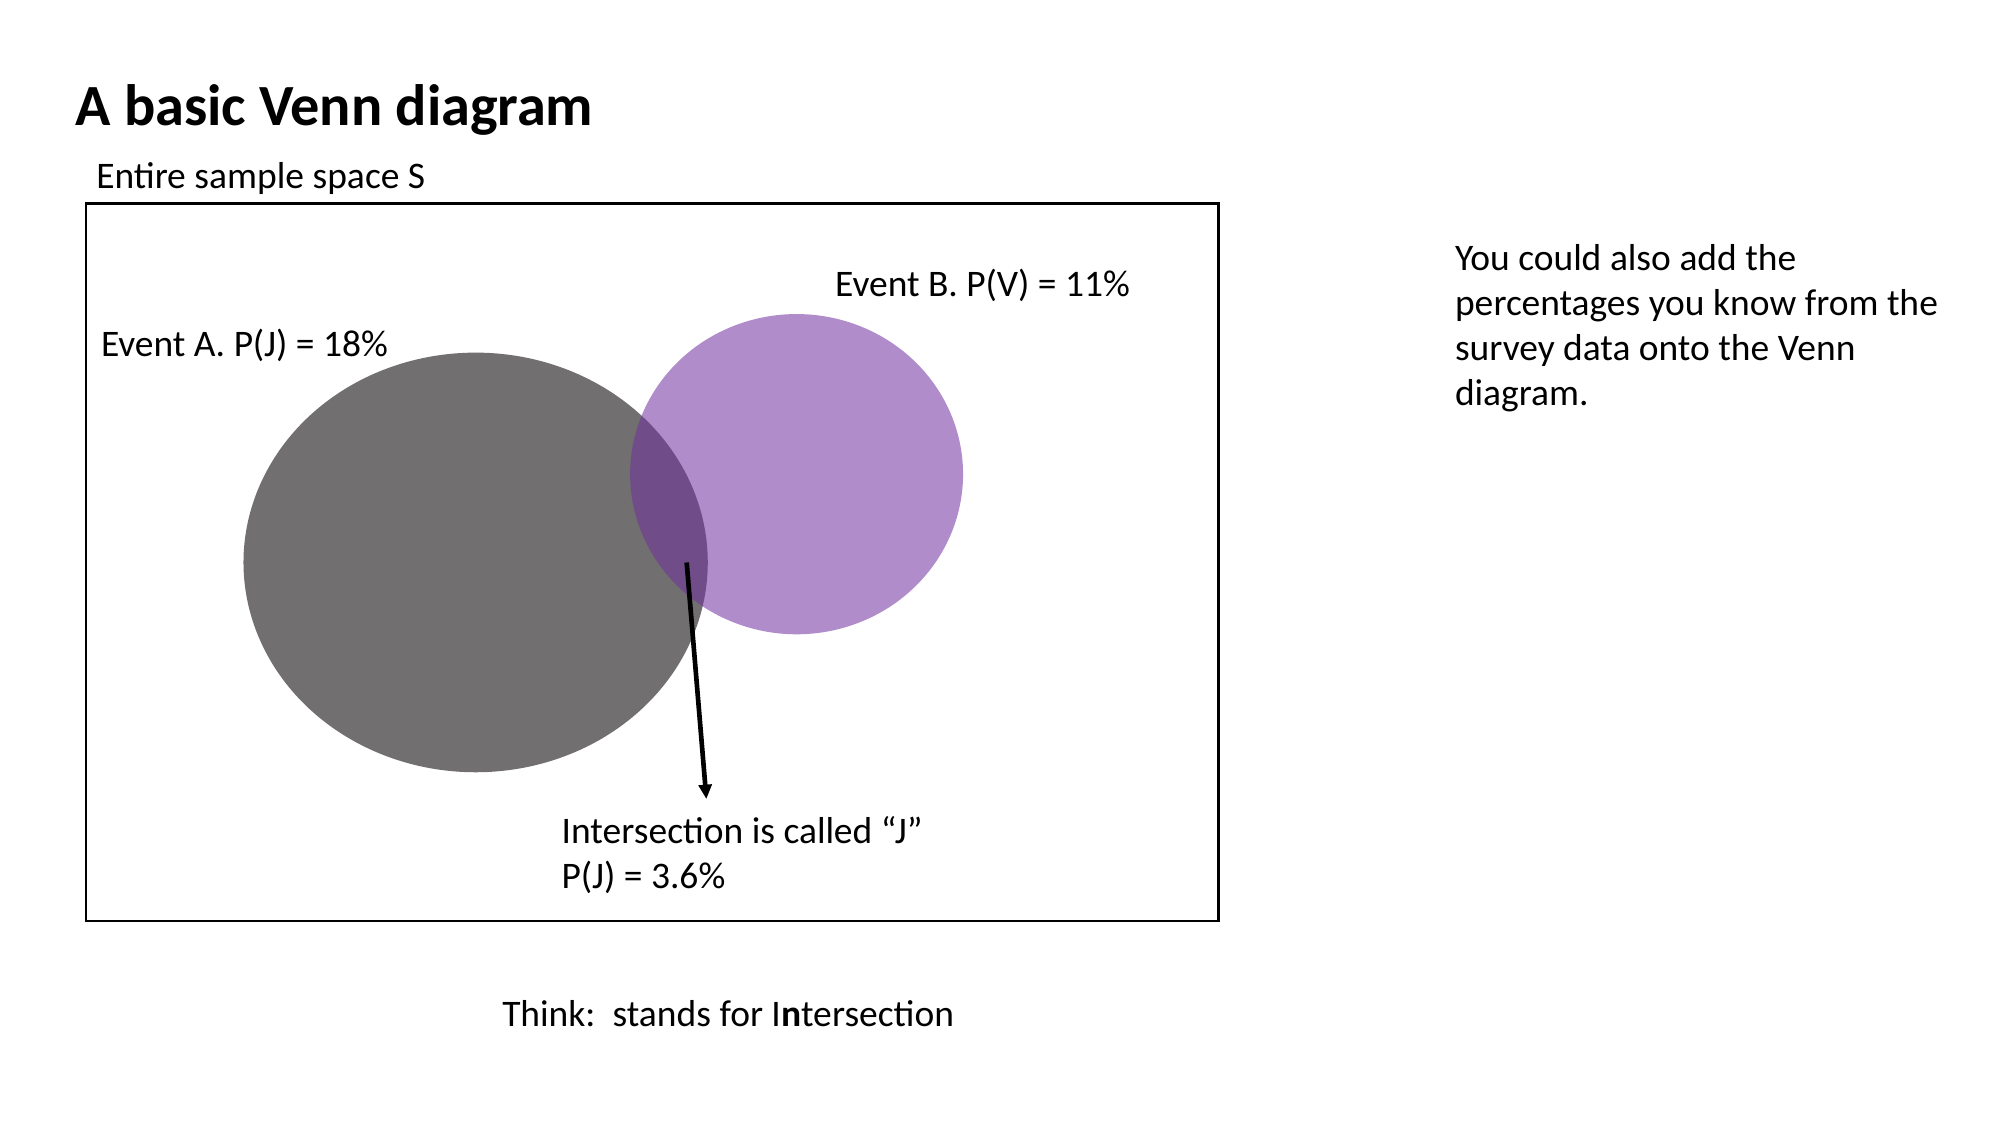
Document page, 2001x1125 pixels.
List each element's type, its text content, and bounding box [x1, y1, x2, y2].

text_box [85, 202, 1220, 922]
text_box [242, 351, 686, 774]
text_box Event B. P(V) = 11% [820, 251, 1269, 312]
text_box You could also add the percentages you know from the survey data onto the Venn diagram. [1440, 225, 1957, 421]
text_box Entire sample space S [81, 145, 582, 204]
text_box A basic Venn diagram [60, 59, 812, 145]
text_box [686, 562, 707, 799]
text_box [629, 313, 965, 636]
text_box Event A. P(J) = 18% [86, 311, 488, 372]
